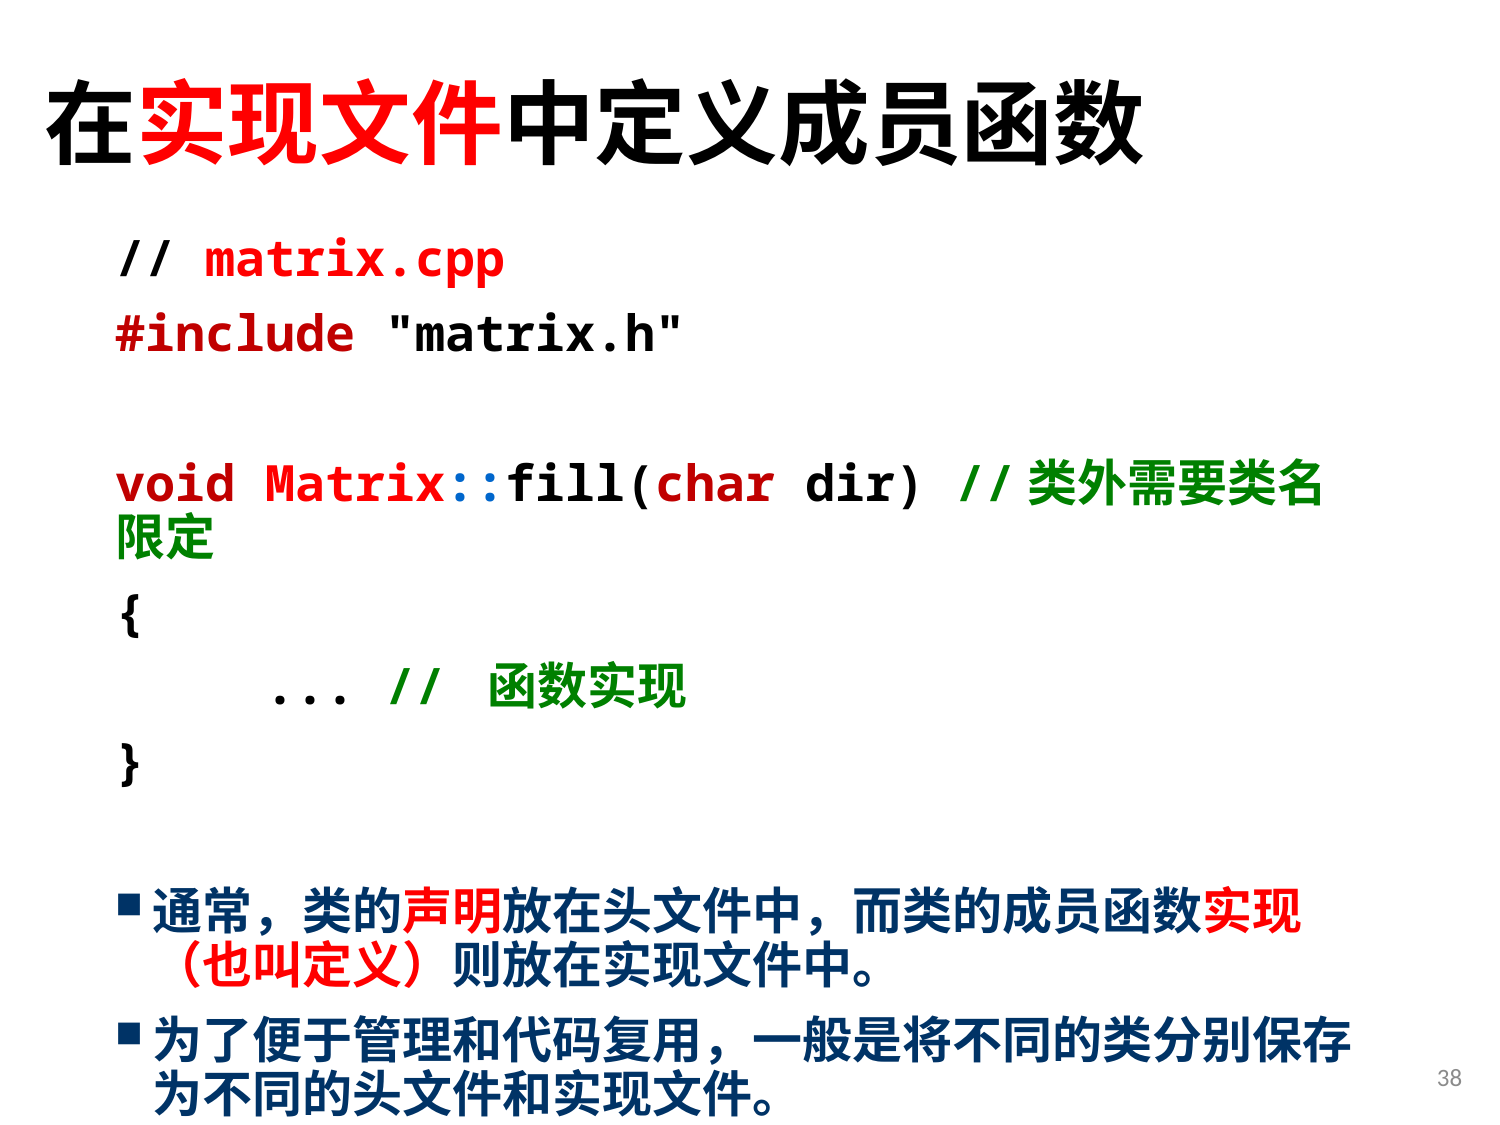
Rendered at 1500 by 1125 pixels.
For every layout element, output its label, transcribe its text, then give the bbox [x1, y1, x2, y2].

title 在实现文件中定义成员函数 [29, 19, 1324, 237]
slide_number 38 [1139, 1046, 1478, 1107]
text_box // matrix.cpp #include "matrix.h" void Matrix::fill(char dir) //类外需要类名限定 { ... // 函数实现 } 通常，类的声明放在头文件中，而类的成员函数实现（也叫定义）则放在实现文件中。 为了便于管理和代码复用，一般是将不同的类分别保存为不同的头文件和实现文件。 [100, 226, 1376, 1065]
